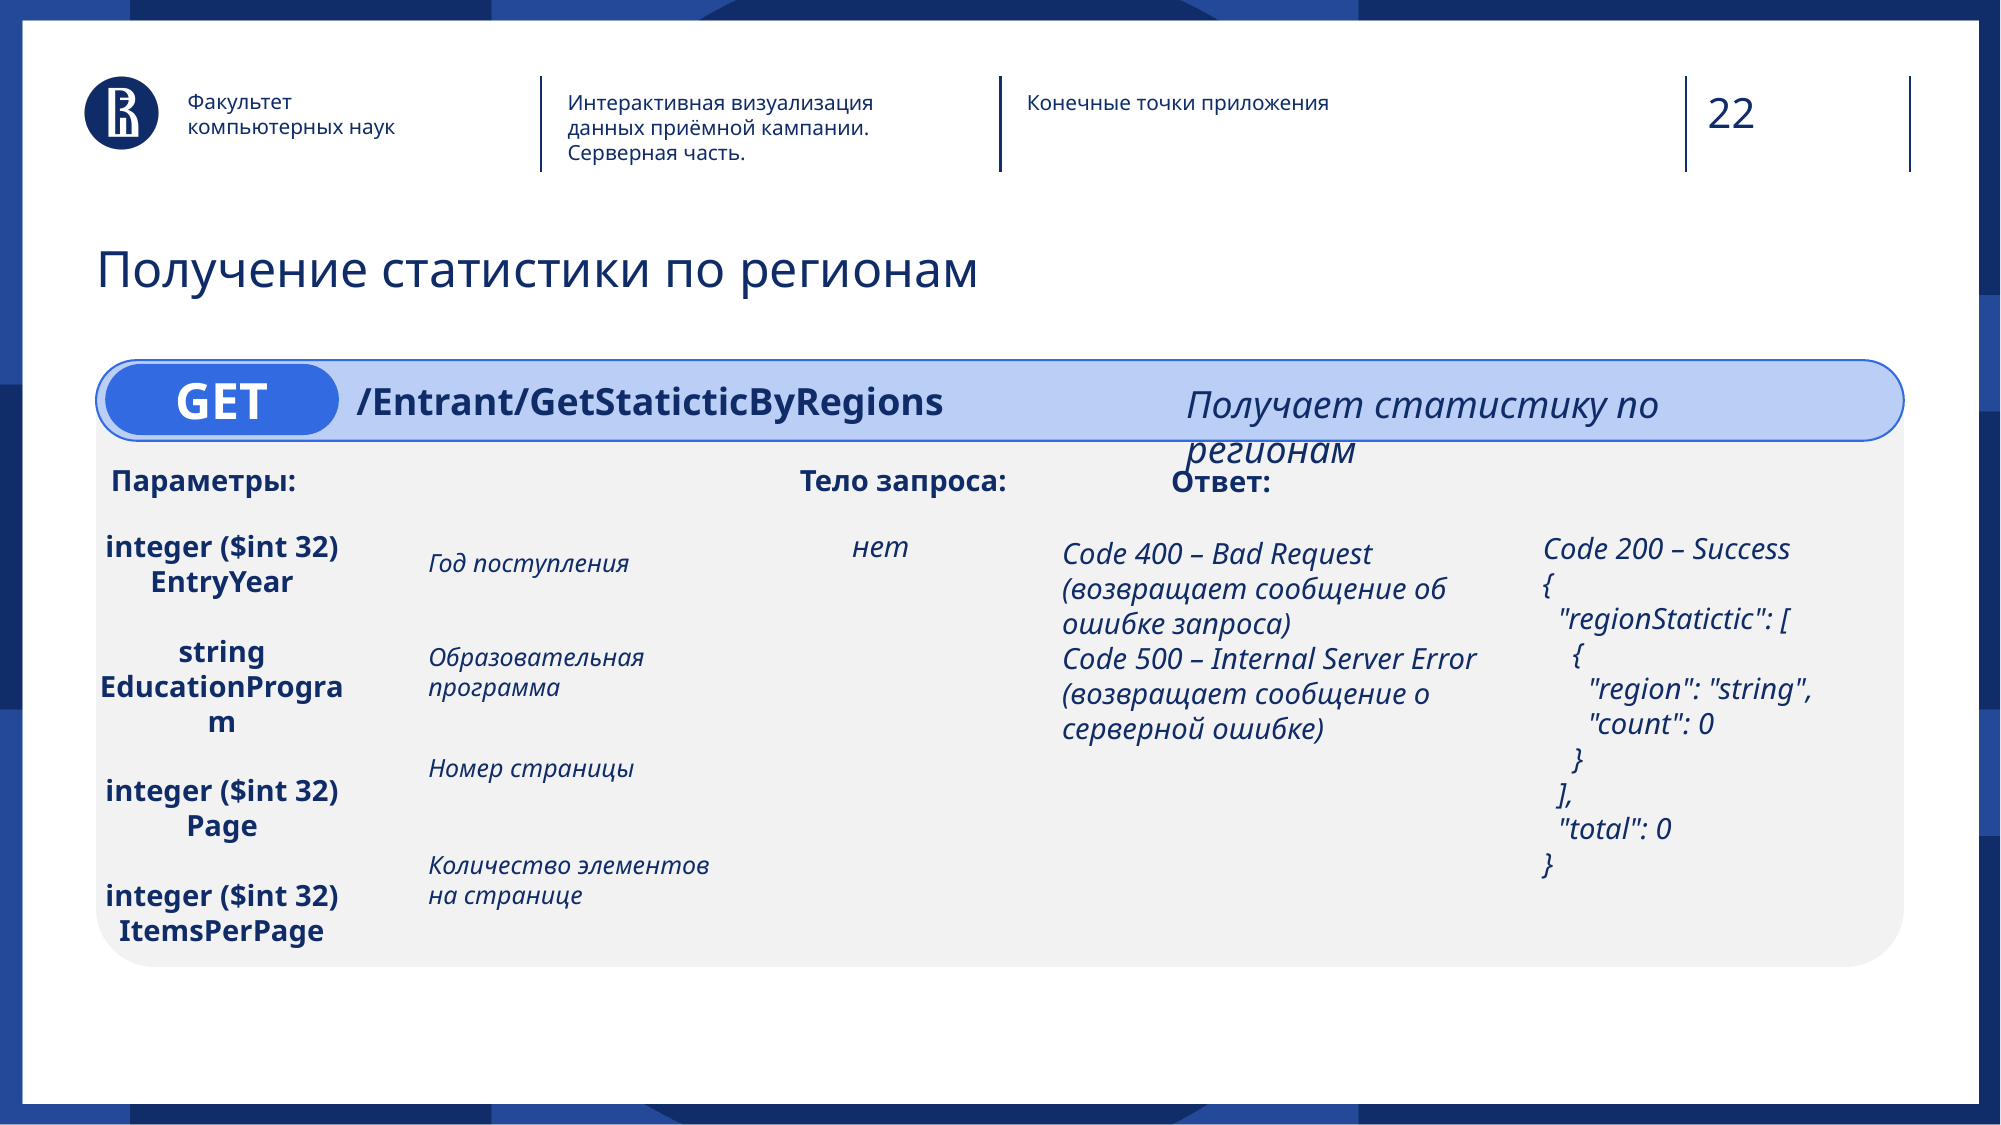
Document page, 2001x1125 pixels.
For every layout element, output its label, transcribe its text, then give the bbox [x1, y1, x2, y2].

text_box Образовательная программа [413, 634, 696, 710]
title Получение статистики по регионам [96, 237, 1442, 328]
text_box integer ($int 32) EntryYear string EducationProgram integer ($int 32) Page integer ($int 32) ItemsPerPage [80, 520, 364, 980]
text_box Тело запроса: [785, 455, 1081, 506]
list Конечные точки приложения [1026, 90, 1367, 157]
text_box Номер страницы [413, 744, 696, 790]
picture [0, 0, 2001, 1125]
text_box Получает статистику по регионам [1171, 373, 1844, 479]
text_box Год поступления [413, 540, 696, 586]
text_box Ответ: [1156, 455, 1453, 506]
text_box нет [837, 521, 1120, 571]
text_box Параметры: [96, 455, 392, 506]
text_box GET [105, 363, 339, 436]
text_box /Entrant/GetStaticticByRegions [94, 359, 1905, 442]
text_box [94, 409, 1905, 968]
text_box Code 400 – Bad Request (возвращает сообщение об ошибке запроса) Code 500 – Internal Server Error (возвращает сообщение о серверной ошибке) [1047, 527, 1512, 753]
list Факультет компьютерных наук [187, 88, 528, 157]
text_box Code 200 – Success { "regionStatictic": [ { "region": "string", "count": 0 } ], "total": 0 } [1528, 523, 1993, 888]
list Интерактивная визуализация данных приёмной кампании. Серверная часть. [567, 90, 907, 157]
text_box Количество элементов на странице [413, 842, 735, 917]
